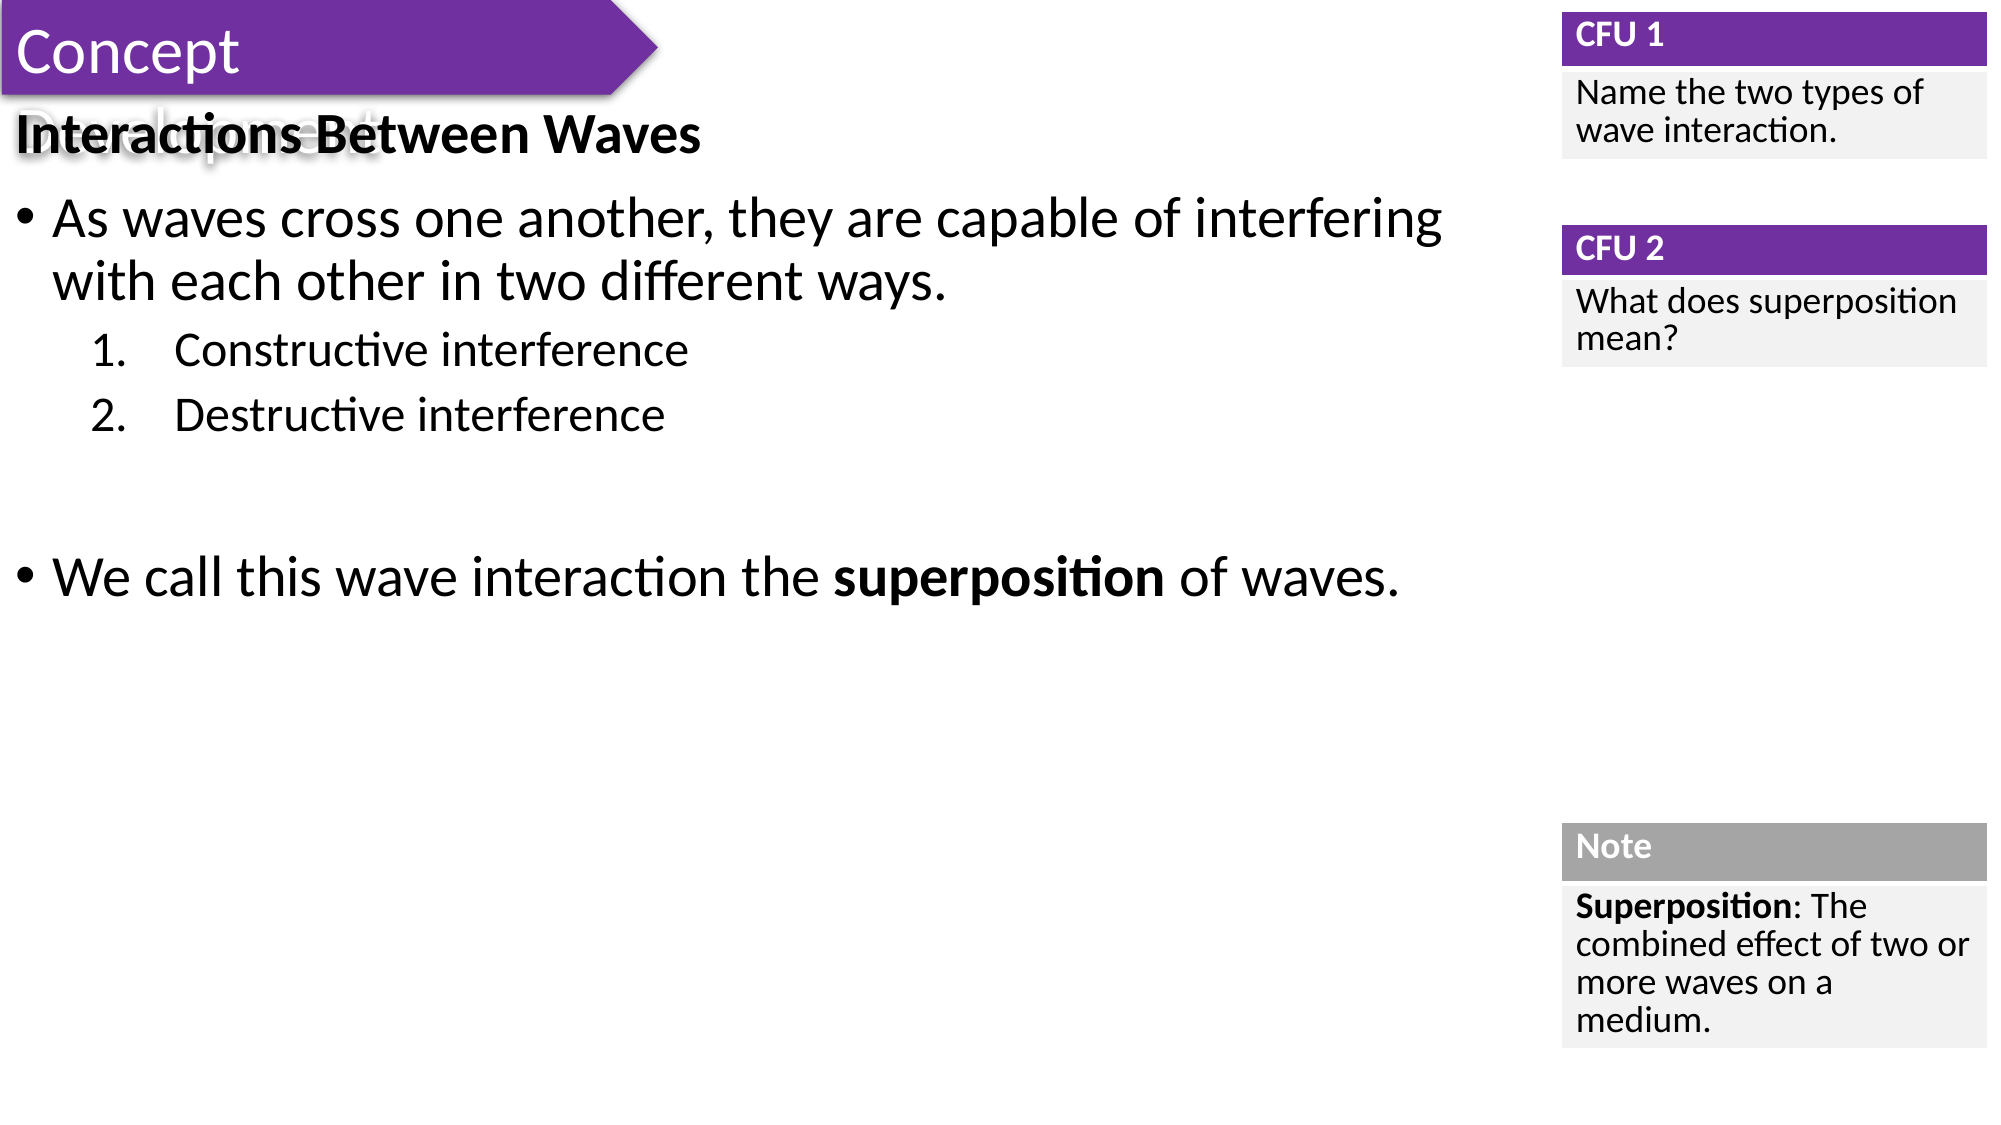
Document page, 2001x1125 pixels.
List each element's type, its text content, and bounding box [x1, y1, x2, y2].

table_header CFU 1 [1562, 12, 1987, 66]
table_cell Superposition: The combined effect of two or more waves on a medium. [1562, 886, 1987, 1048]
list Interactions Between Waves As waves cross one another, they are capable of interfering with each other in two different ways. Constructive interference Destructive interference We call this wave interaction the superposition of waves. [0, 95, 1519, 810]
table_cell What does superposition mean? [1562, 280, 1987, 367]
text_box Concept Development [1, 0, 658, 95]
table_header Note [1562, 823, 1987, 881]
table_header CFU 2 [1562, 225, 1987, 275]
table_cell Name the two types of wave interaction. [1562, 72, 1987, 159]
